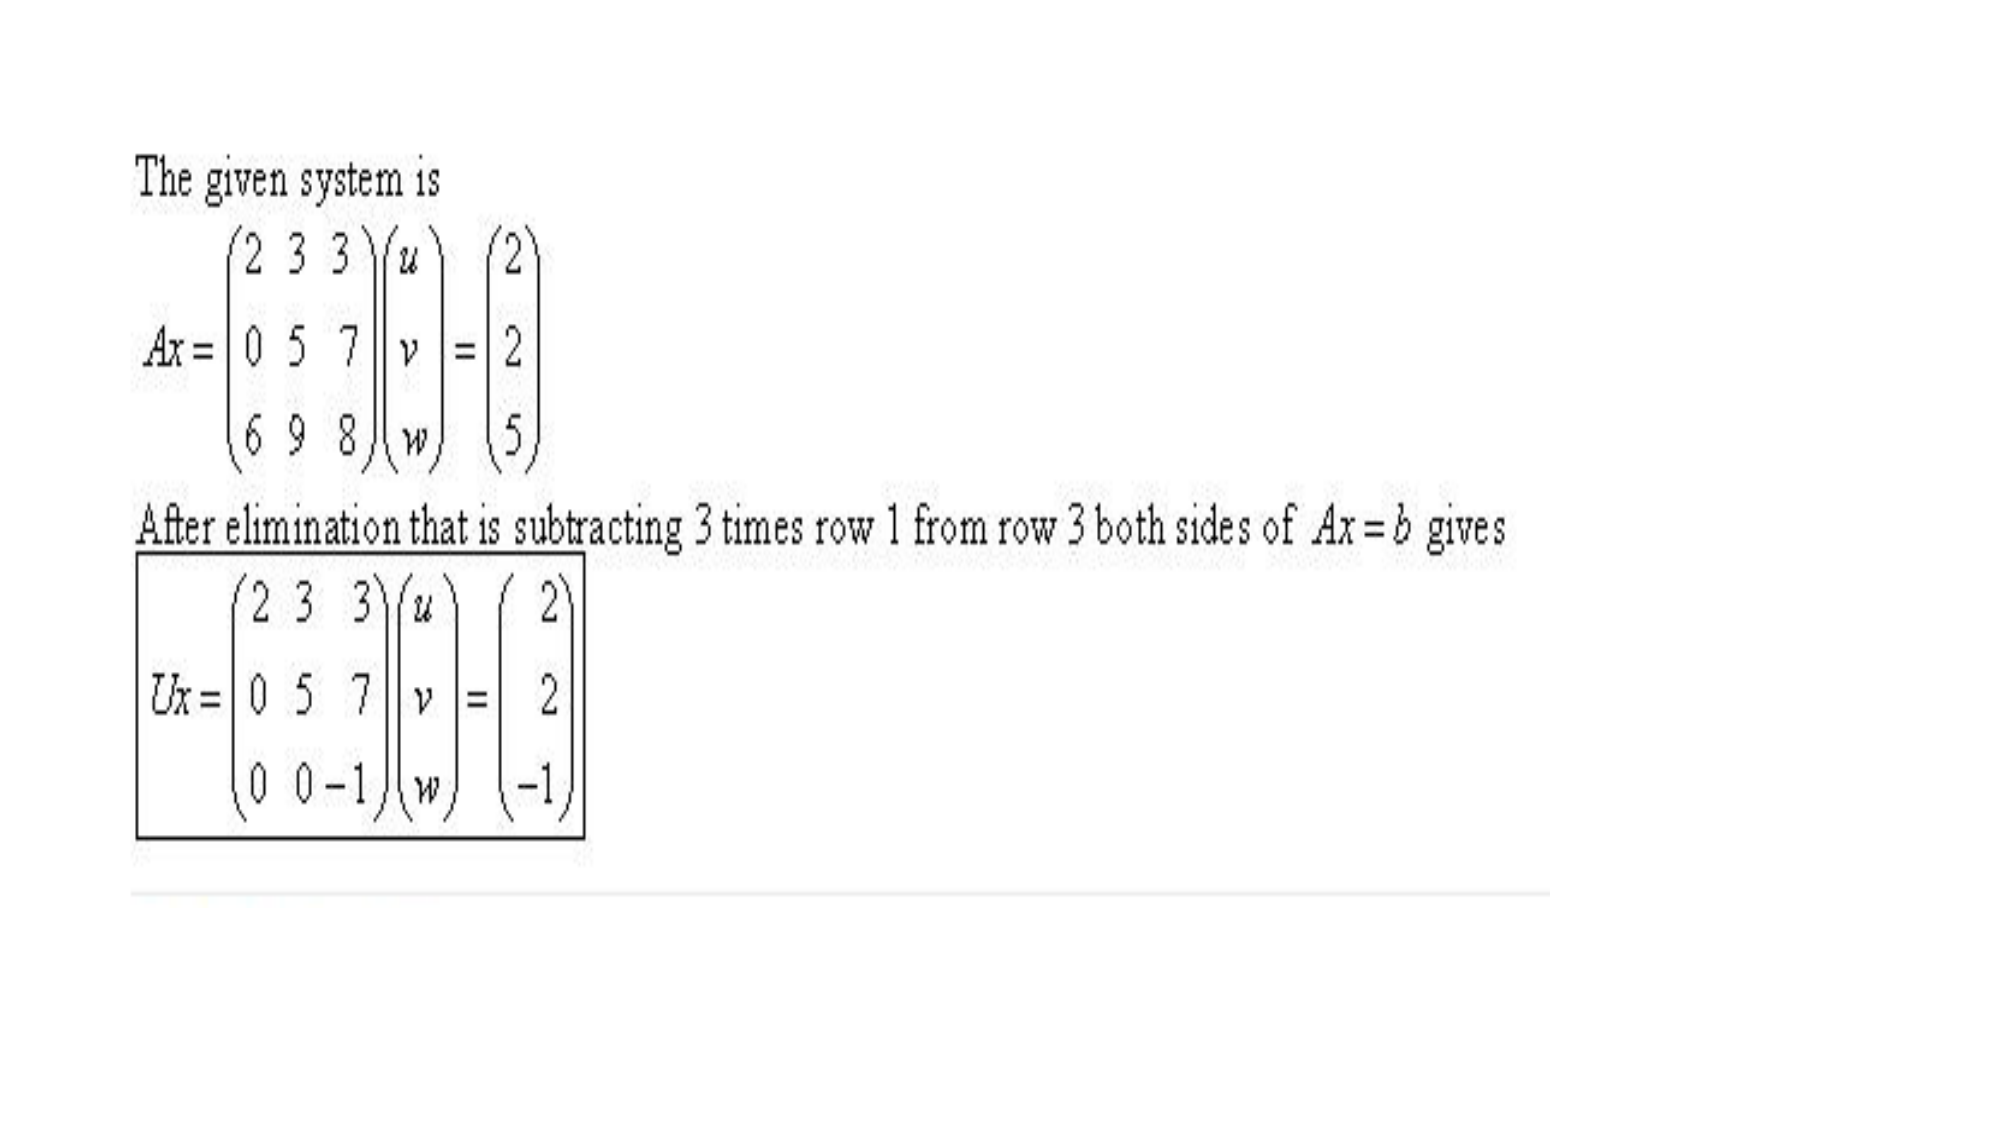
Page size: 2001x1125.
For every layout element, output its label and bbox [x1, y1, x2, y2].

picture [122, 134, 1550, 908]
